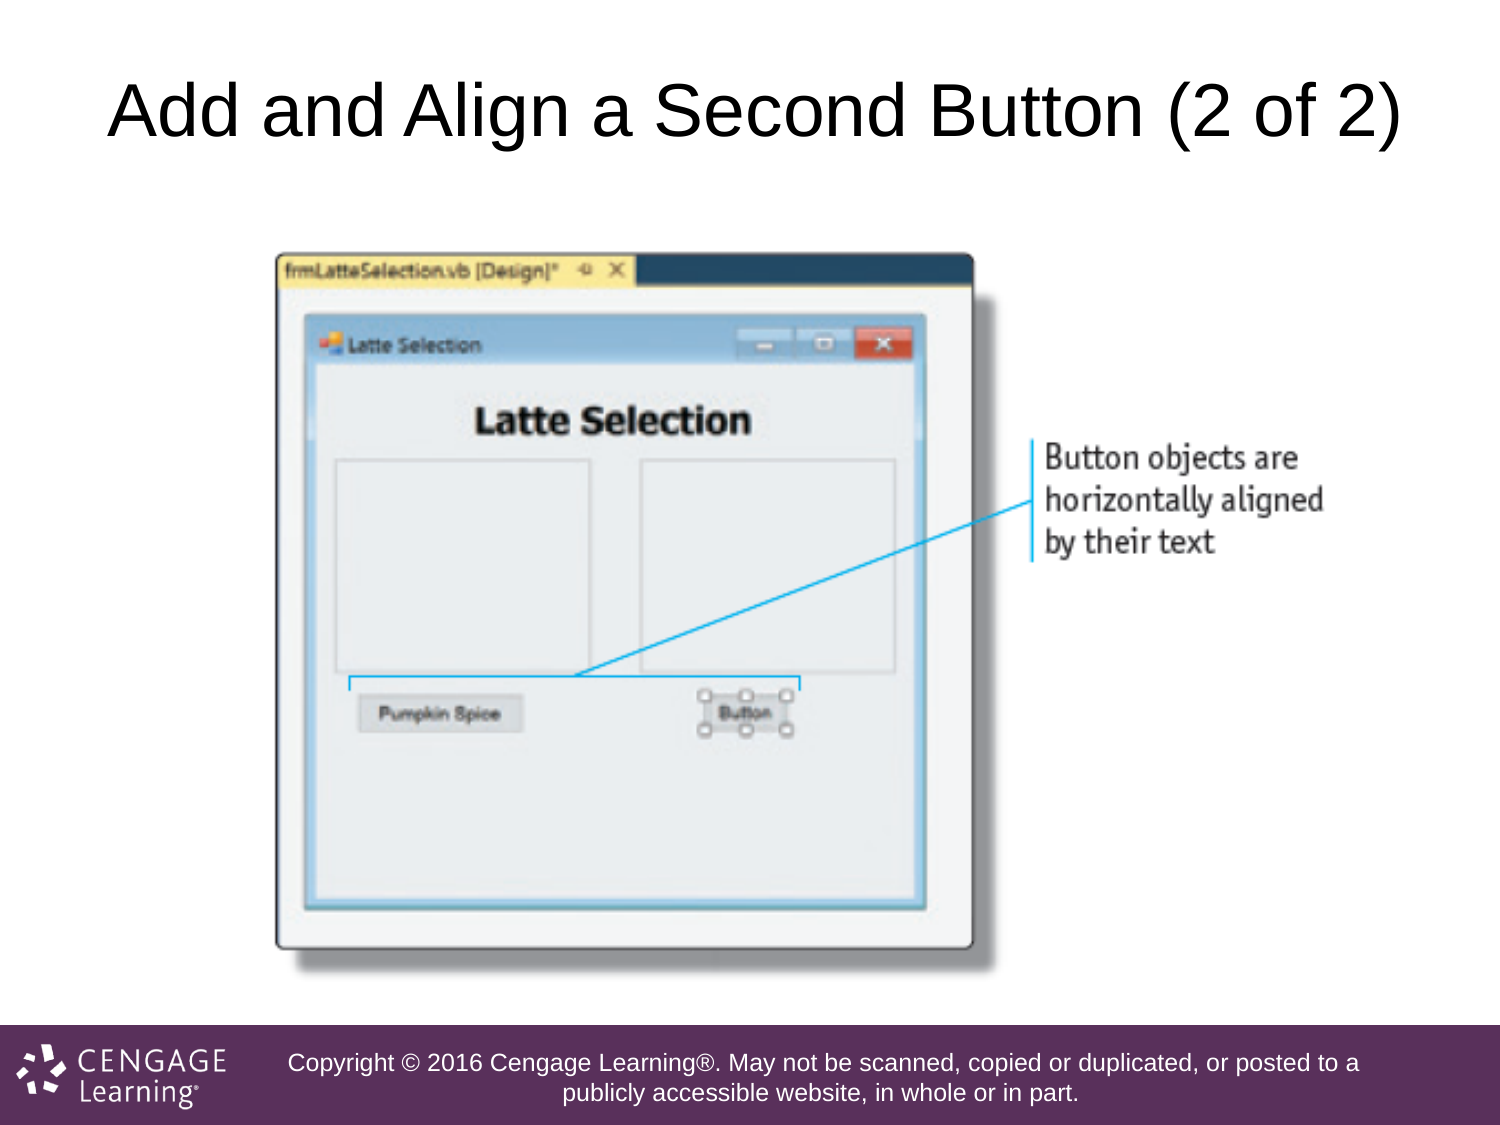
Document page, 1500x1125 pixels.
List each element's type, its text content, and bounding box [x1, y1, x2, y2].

picture [216, 237, 1369, 985]
picture [12, 1040, 229, 1113]
title Add and Align a Second Button (2 of 2) [62, 12, 1450, 200]
